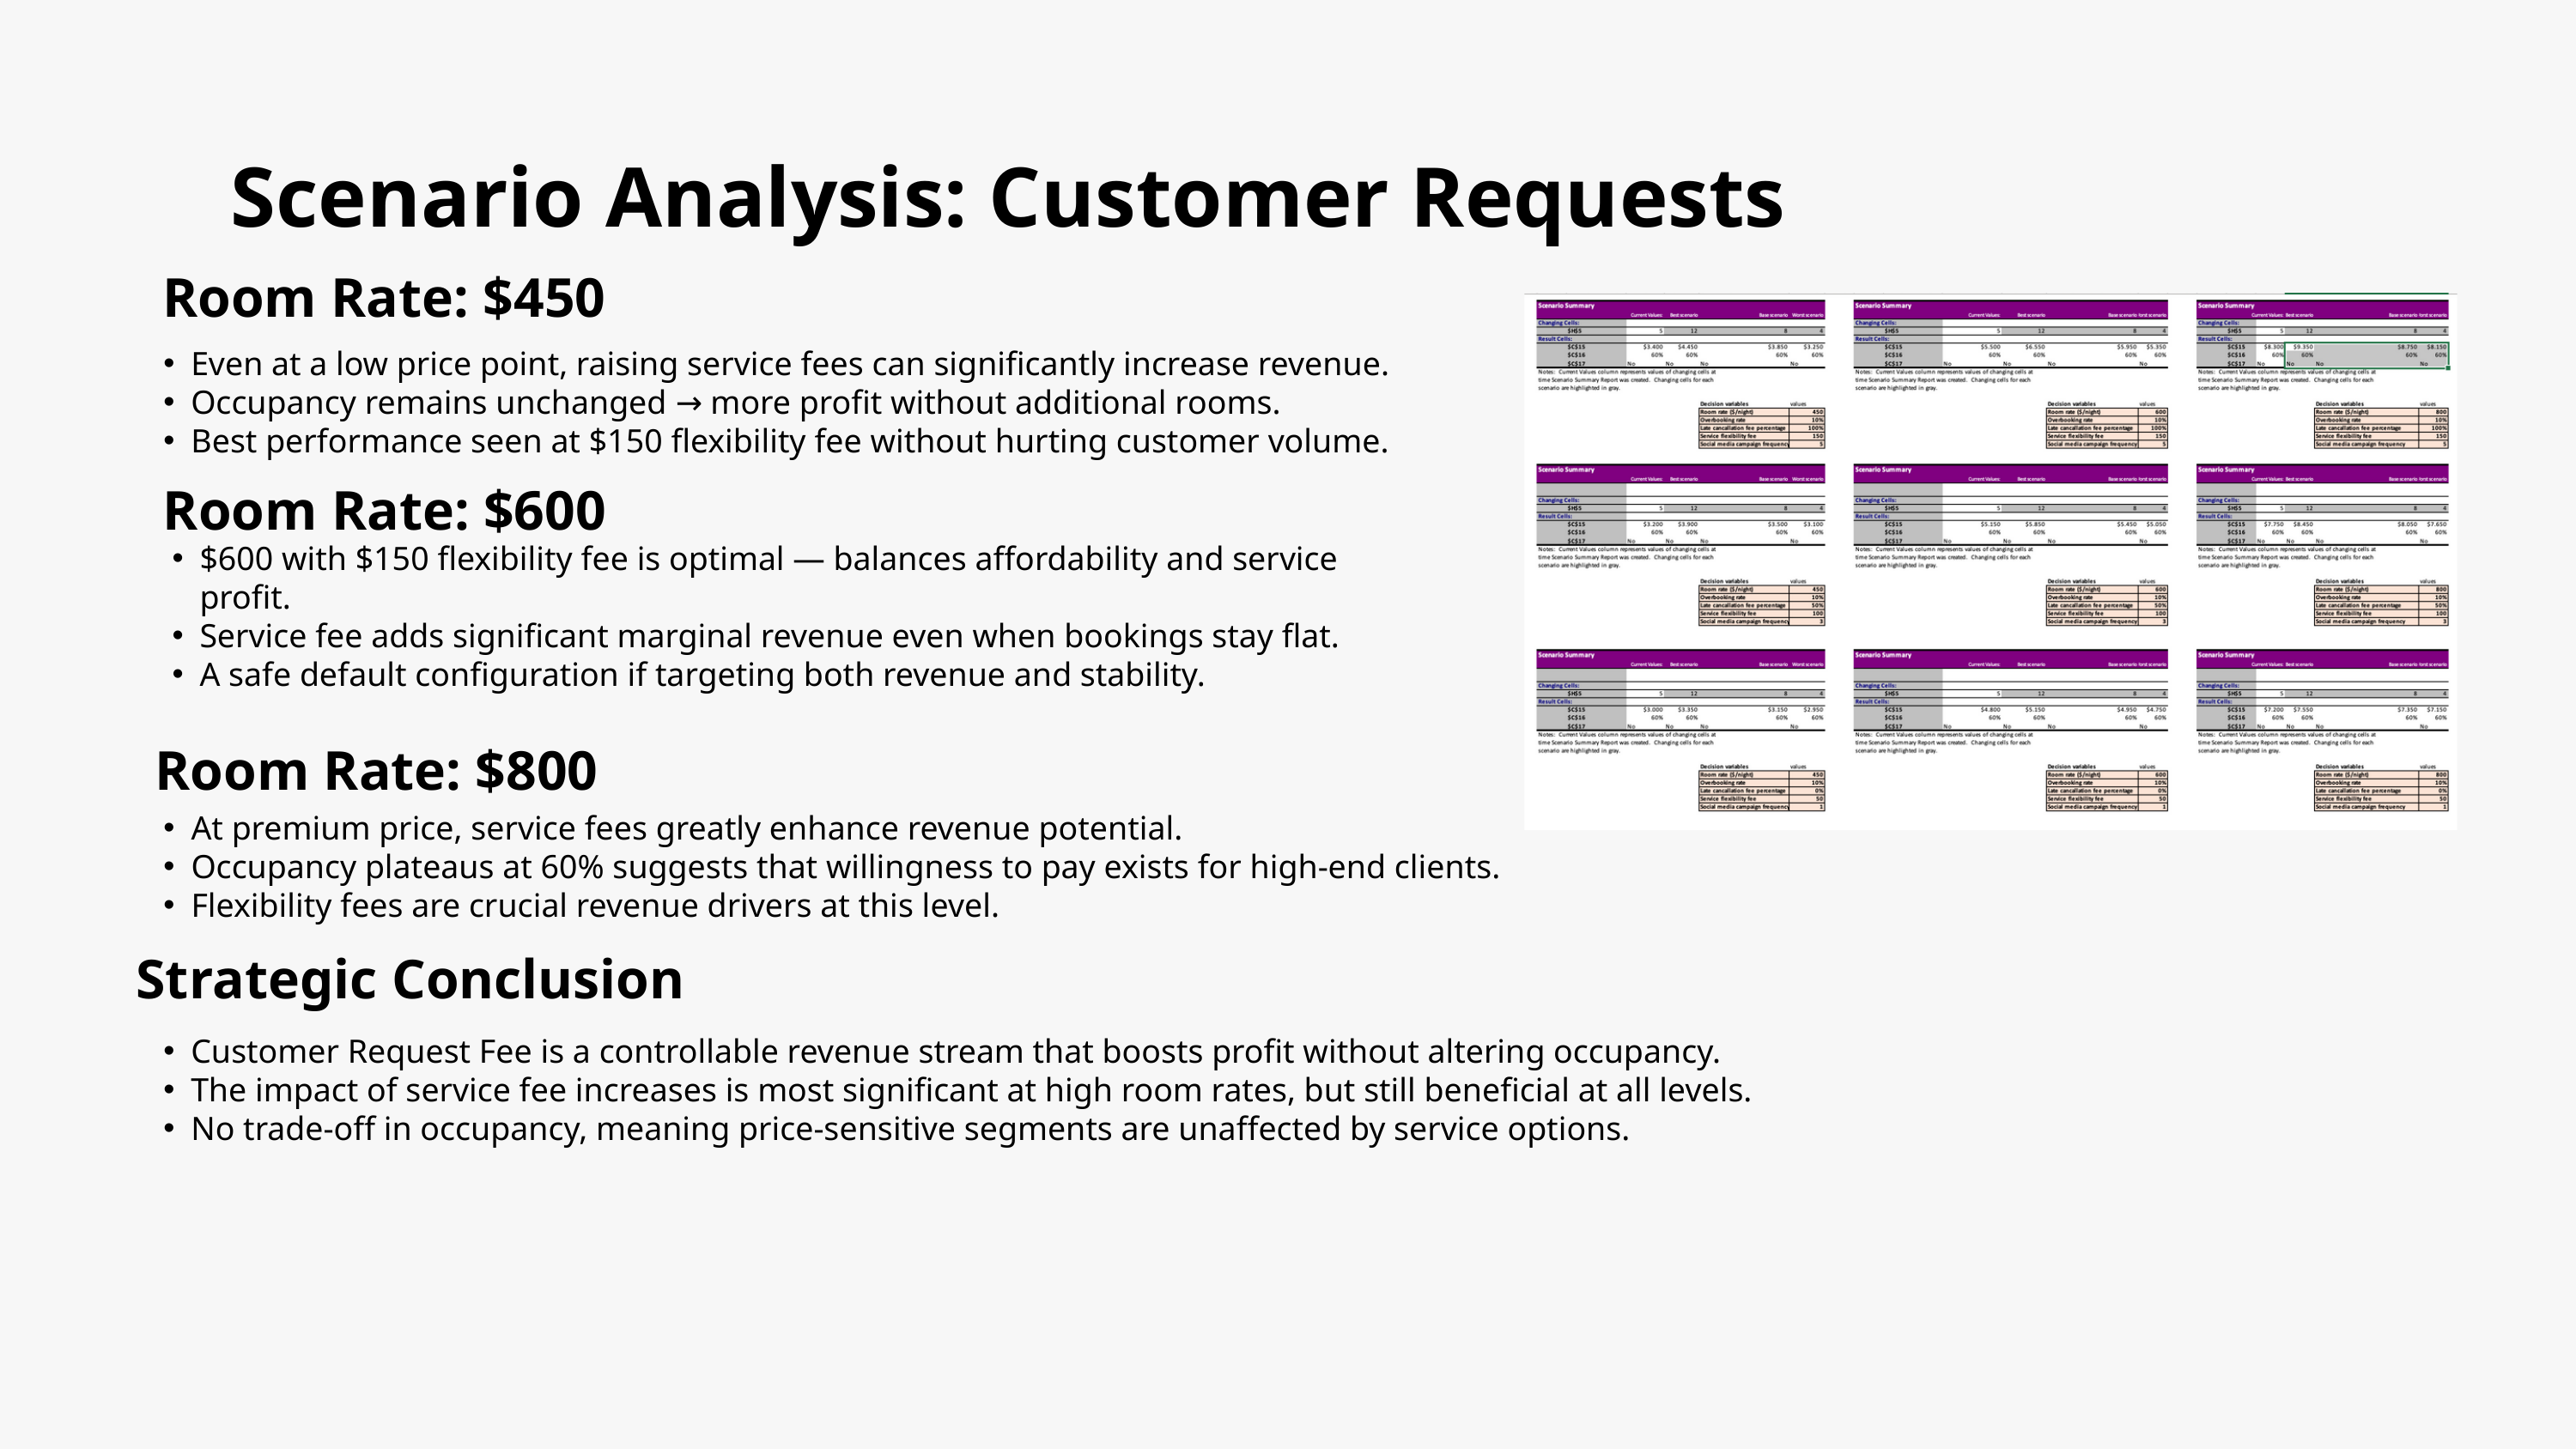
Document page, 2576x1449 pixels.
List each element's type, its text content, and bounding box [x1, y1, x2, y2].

text_box At premium price, service fees greatly enhance revenue potential. Occupancy plateaus at 60% suggests that willingness to pay exists for high-end clients. Flexibility fees are crucial revenue drivers at this level. [136, 808, 1951, 924]
text_box Room Rate: $450 [144, 263, 624, 328]
text_box Room Rate: $800 [136, 737, 618, 802]
text_box Scenario Analysis: Customer Requests [186, 144, 1831, 244]
text_box Strategic Conclusion [136, 945, 1352, 1010]
text_box Room Rate: $600 [144, 476, 626, 542]
text_box Even at a low price point, raising service fees can significantly increase revenue. Occupancy remains unchanged → more profit without additional rooms. Best performance seen at $150 flexibility fee without hurting customer volume. [136, 343, 1467, 460]
text_box Customer Request Fee is a controllable revenue stream that boosts profit without altering occupancy. The impact of service fee increases is most significant at high room rates, but still beneficial at all levels. No trade-off in occupancy, meaning price-sensitive segments are unaffected by service options. [136, 1031, 1853, 1148]
text_box $600 with $150 flexibility fee is optimal — balances affordability and service profit. Service fee adds significant marginal revenue even when bookings stay flat. A safe default configuration if targeting both revenue and stability. [144, 537, 1413, 694]
text_box [1524, 293, 2458, 830]
